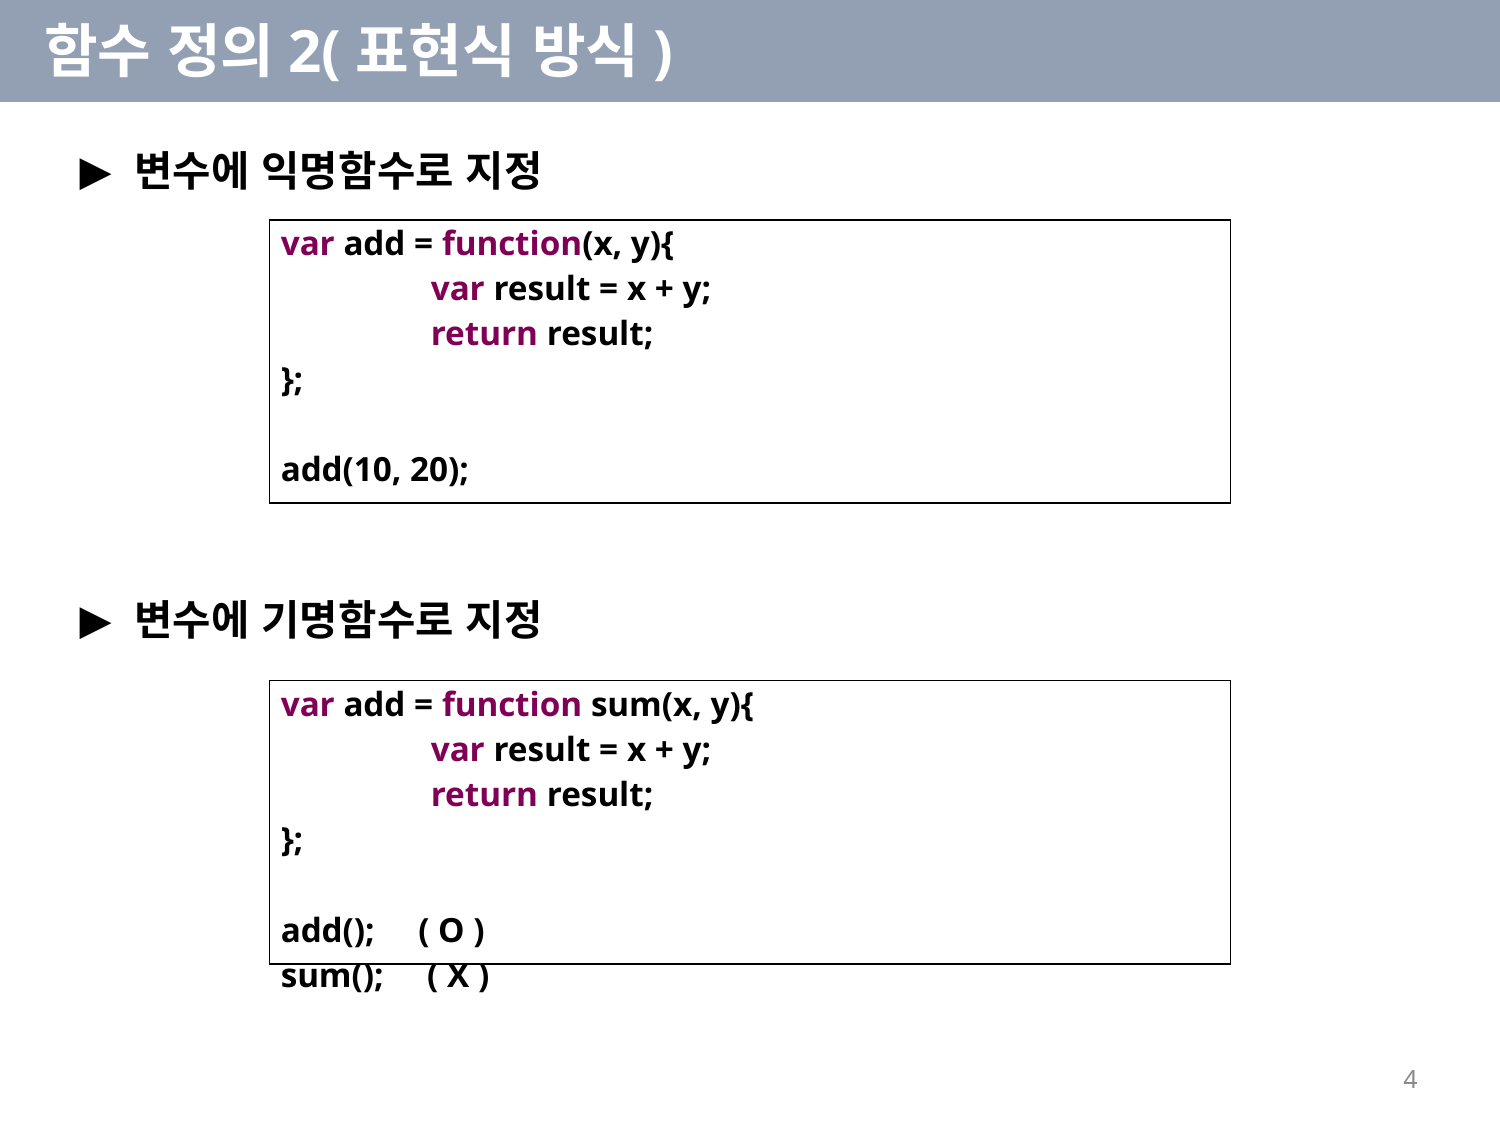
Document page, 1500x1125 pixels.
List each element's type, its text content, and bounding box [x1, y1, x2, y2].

table_header var add = function sum(x, y){ var result = x + y; return result; }; add(); ( O ) sum(); ( X ) [270, 681, 1230, 963]
slide_number 4 [1082, 1050, 1433, 1111]
text_box 변수에 익명함수로 지정 [64, 137, 1436, 202]
text_box 변수에 기명함수로 지정 [64, 586, 1436, 651]
table_header var add = function(x, y){ var result = x + y; return result; }; add(10, 20); [270, 221, 1230, 502]
picture [0, 0, 1500, 103]
